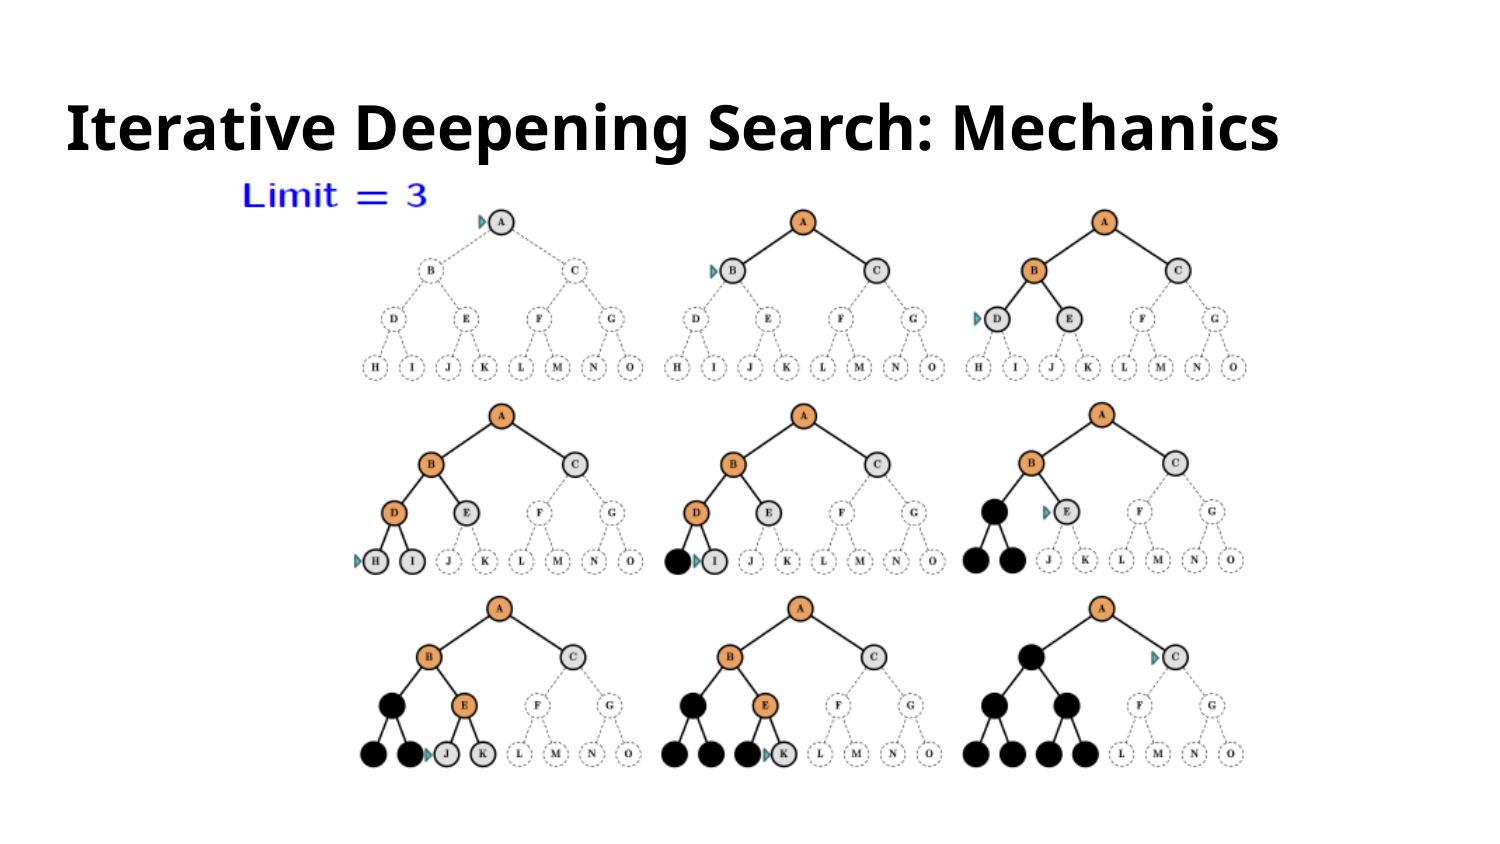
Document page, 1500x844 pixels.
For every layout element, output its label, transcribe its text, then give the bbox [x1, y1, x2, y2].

picture [237, 175, 1263, 794]
title Iterative Deepening Search: Mechanics [51, 72, 1449, 176]
